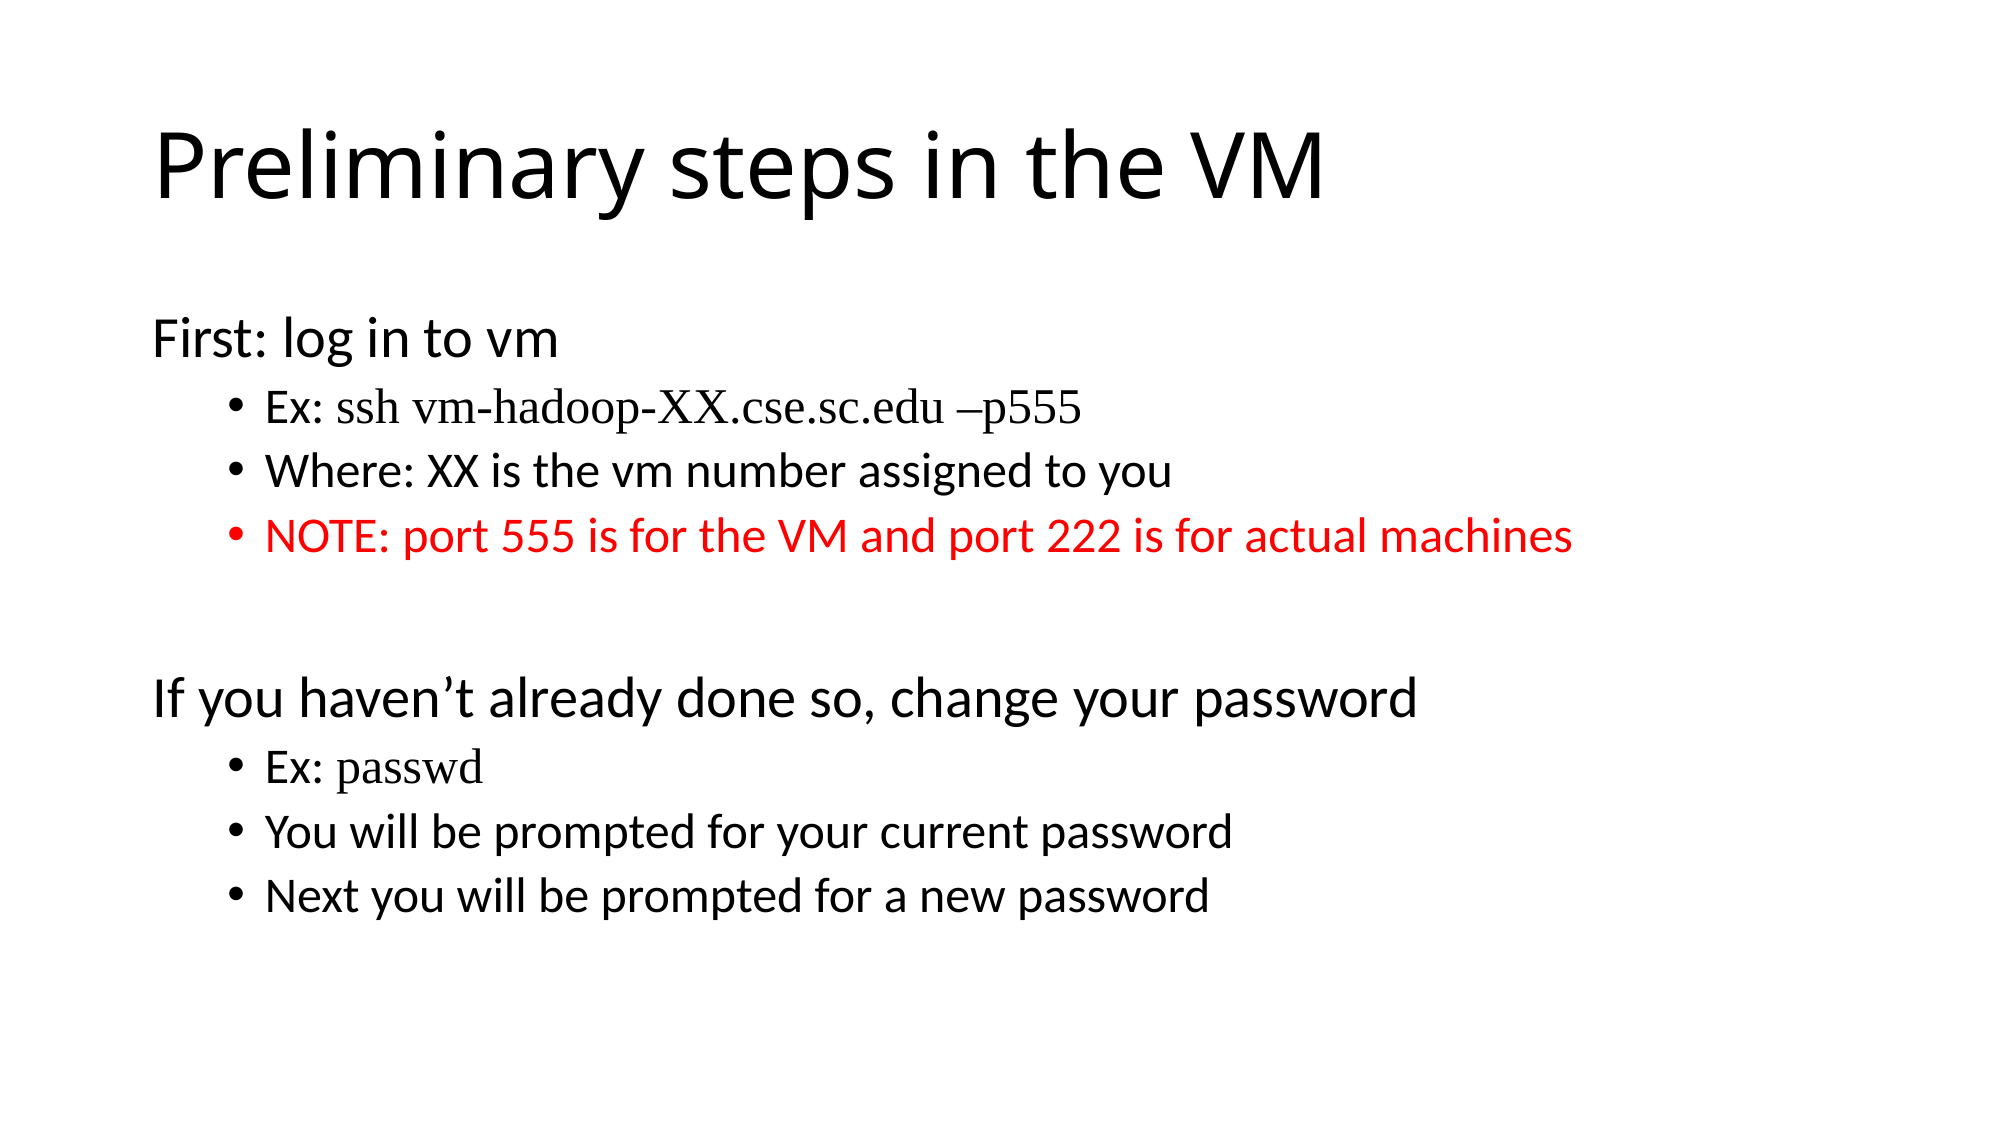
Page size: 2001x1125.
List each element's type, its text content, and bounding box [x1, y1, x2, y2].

list First: log in to vm Ex: ssh vm-hadoop-XX.cse.sc.edu –p555 Where: XX is the vm number assigned to you NOTE: port 555 is for the VM and port 222 is for actual machines If you haven’t already done so, change your password Ex: passwd You will be prompted for your current password Next you will be prompted for a new password [137, 299, 1863, 1014]
title Preliminary steps in the VM [137, 59, 1863, 278]
